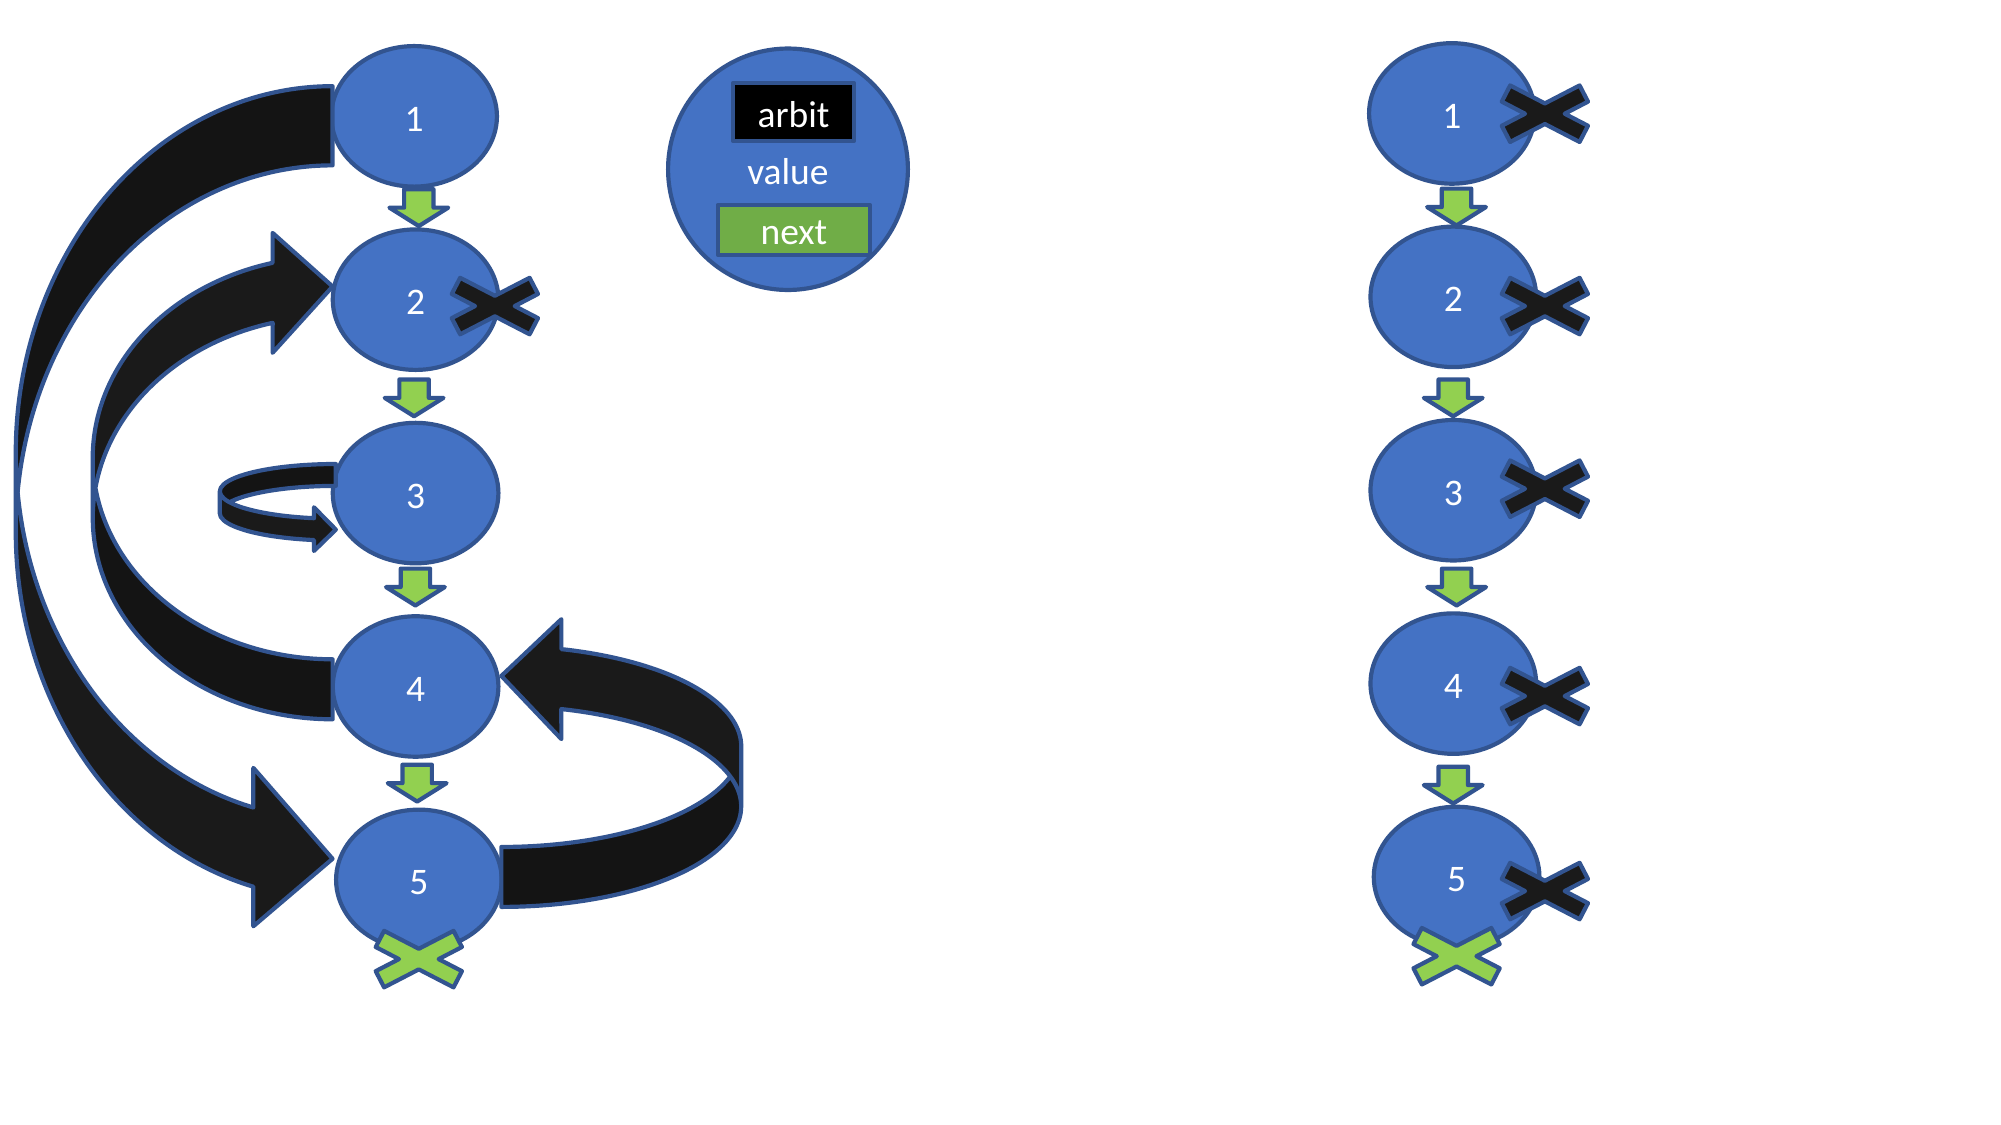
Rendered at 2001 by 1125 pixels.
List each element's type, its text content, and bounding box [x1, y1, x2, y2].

text_box [1499, 860, 1590, 922]
text_box [373, 928, 464, 990]
text_box 3 [330, 420, 501, 566]
text_box 5 [333, 807, 499, 945]
text_box [1425, 186, 1488, 228]
text_box [499, 617, 744, 910]
text_box 2 [330, 227, 500, 373]
text_box [1499, 665, 1590, 727]
text_box 5 [1371, 804, 1542, 943]
text_box [90, 230, 335, 722]
text_box [217, 461, 338, 553]
text_box [1499, 458, 1590, 519]
text_box 3 [1368, 417, 1537, 563]
text_box [383, 566, 447, 608]
text_box [1425, 566, 1489, 608]
text_box 1 [1366, 41, 1535, 186]
text_box [1411, 925, 1502, 987]
text_box 2 [1368, 224, 1538, 370]
text_box [13, 84, 335, 929]
text_box [1499, 83, 1590, 144]
text_box next [716, 203, 872, 257]
text_box 1 [335, 43, 500, 188]
text_box [1499, 275, 1590, 337]
text_box 4 [1368, 611, 1539, 756]
text_box value [665, 46, 911, 293]
text_box [449, 275, 540, 337]
text_box [1421, 377, 1485, 419]
text_box arbit [731, 81, 856, 143]
text_box [1421, 764, 1485, 806]
text_box [385, 762, 449, 804]
text_box 4 [335, 614, 501, 759]
text_box [382, 377, 446, 419]
text_box [387, 187, 451, 228]
